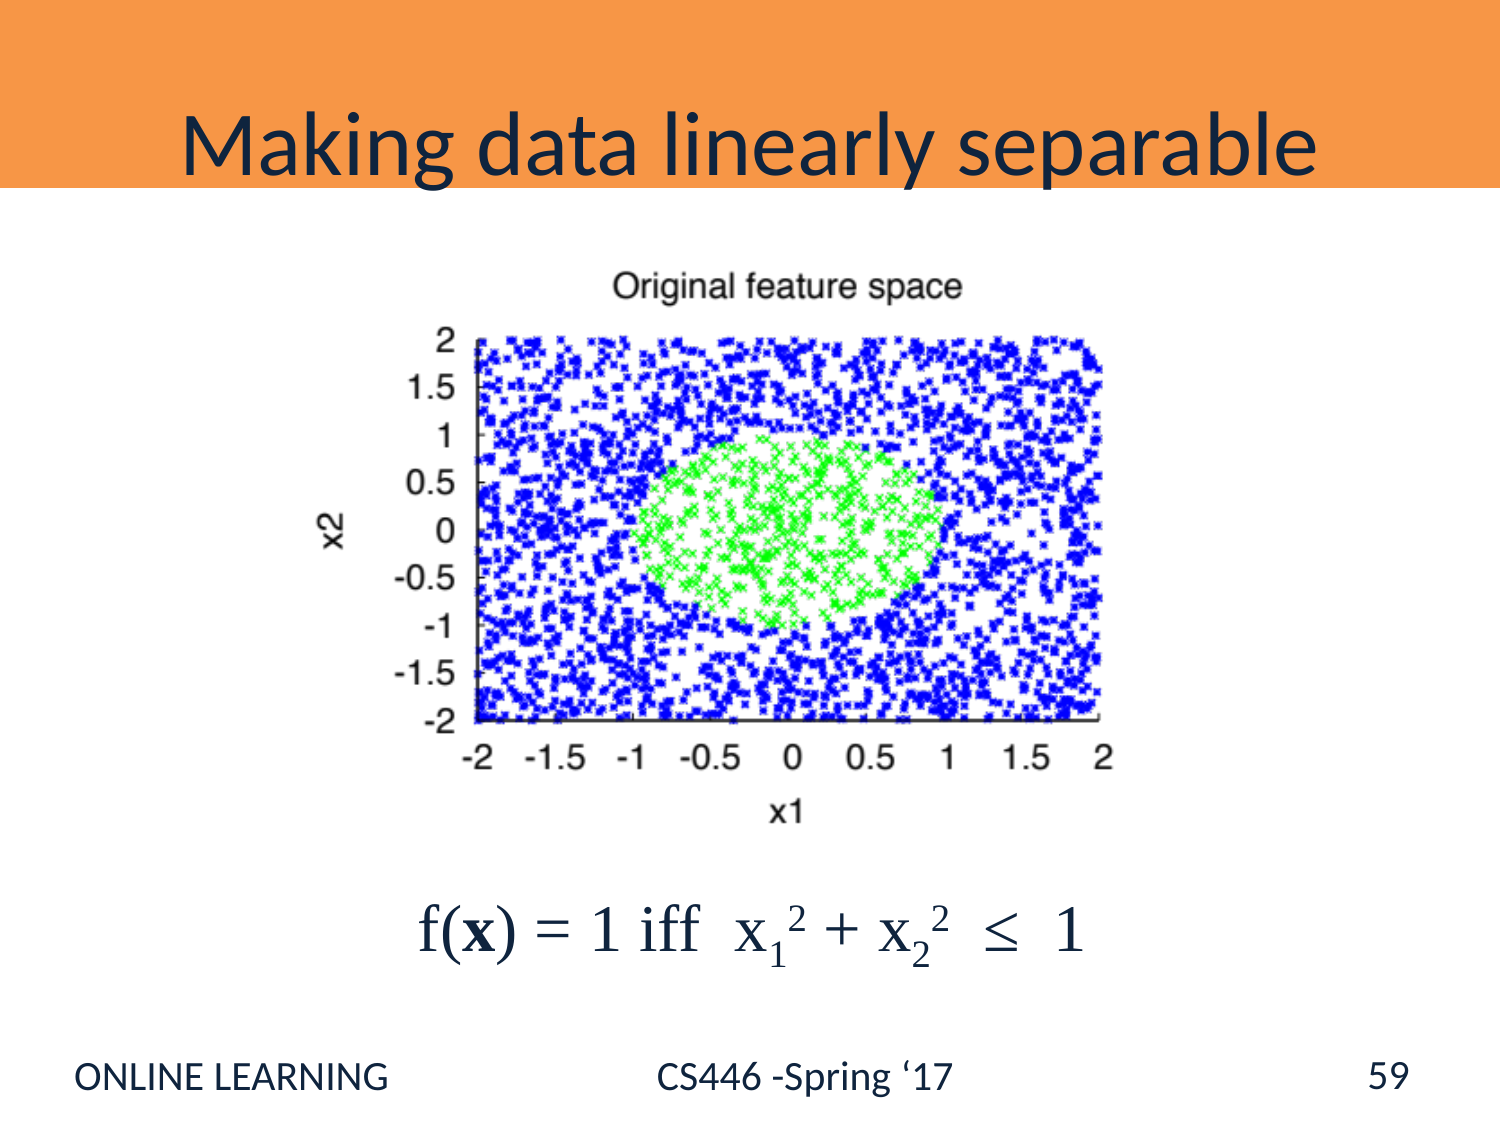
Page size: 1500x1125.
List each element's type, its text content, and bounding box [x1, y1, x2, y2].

picture [302, 232, 1161, 833]
text_box f(x) = 1 iff x12 + x22 ≤ 1 [403, 877, 1103, 983]
title Making data linearly separable [75, 45, 1425, 233]
slide_number 59 [1074, 1042, 1425, 1103]
